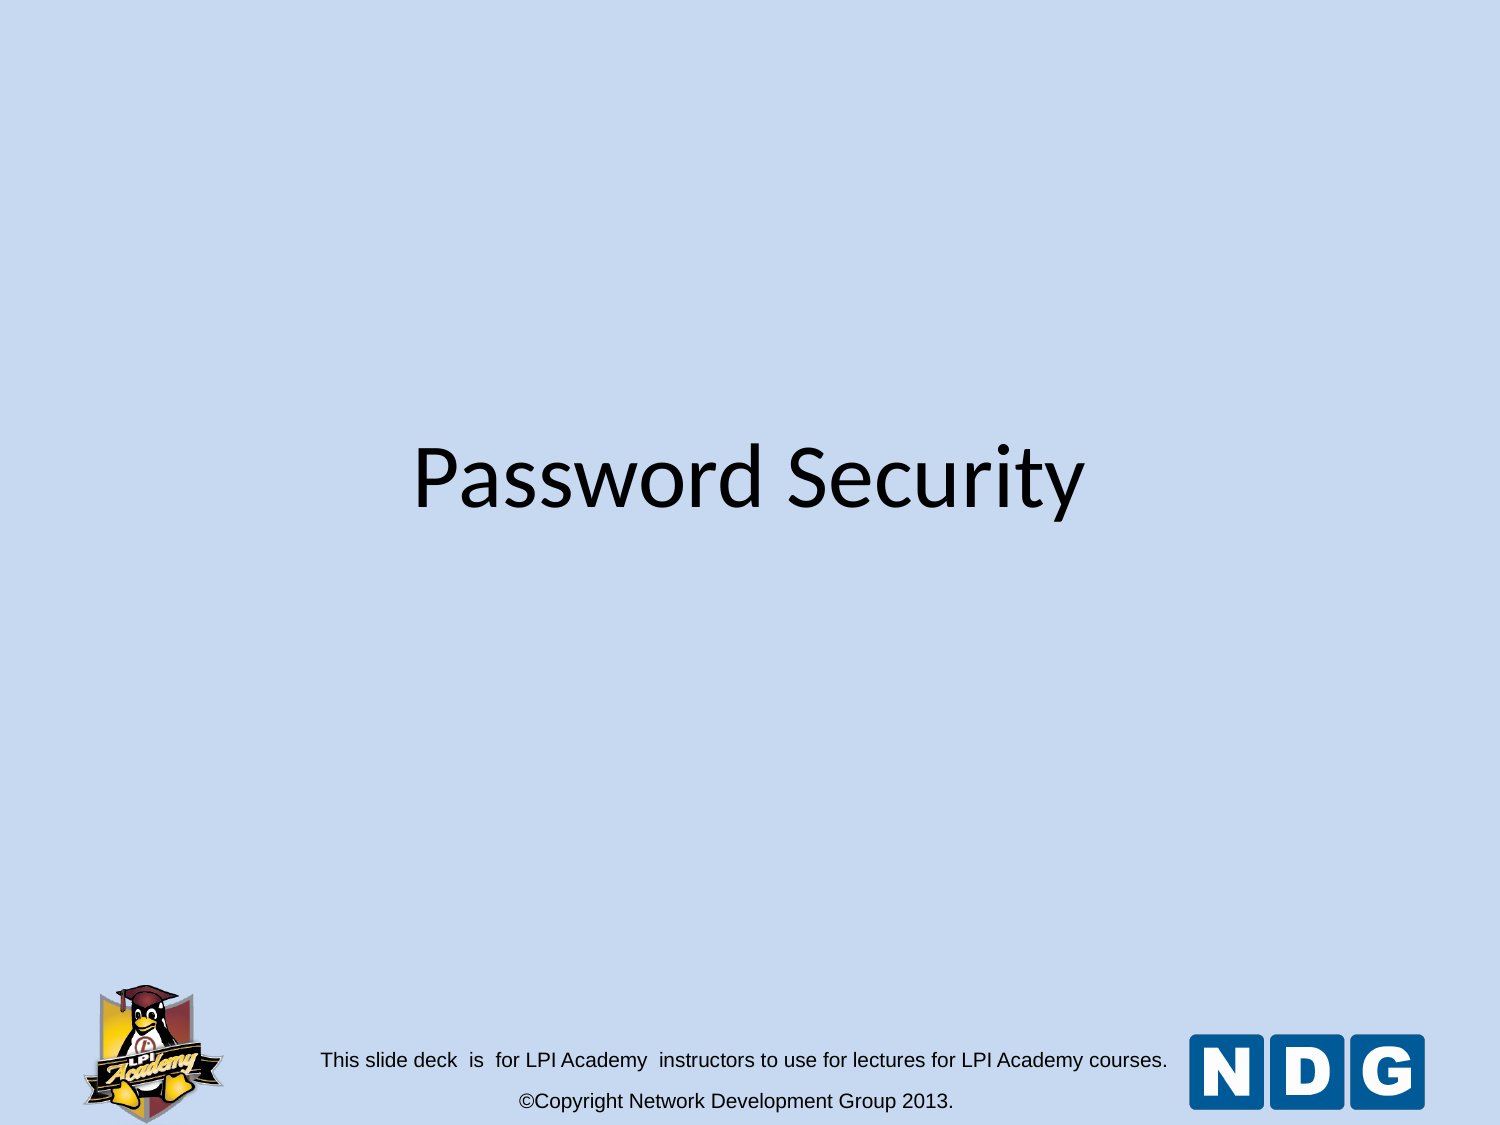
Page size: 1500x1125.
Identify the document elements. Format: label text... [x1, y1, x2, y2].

picture [75, 975, 229, 1125]
title Password Security [112, 349, 1388, 592]
picture [1189, 1034, 1425, 1110]
